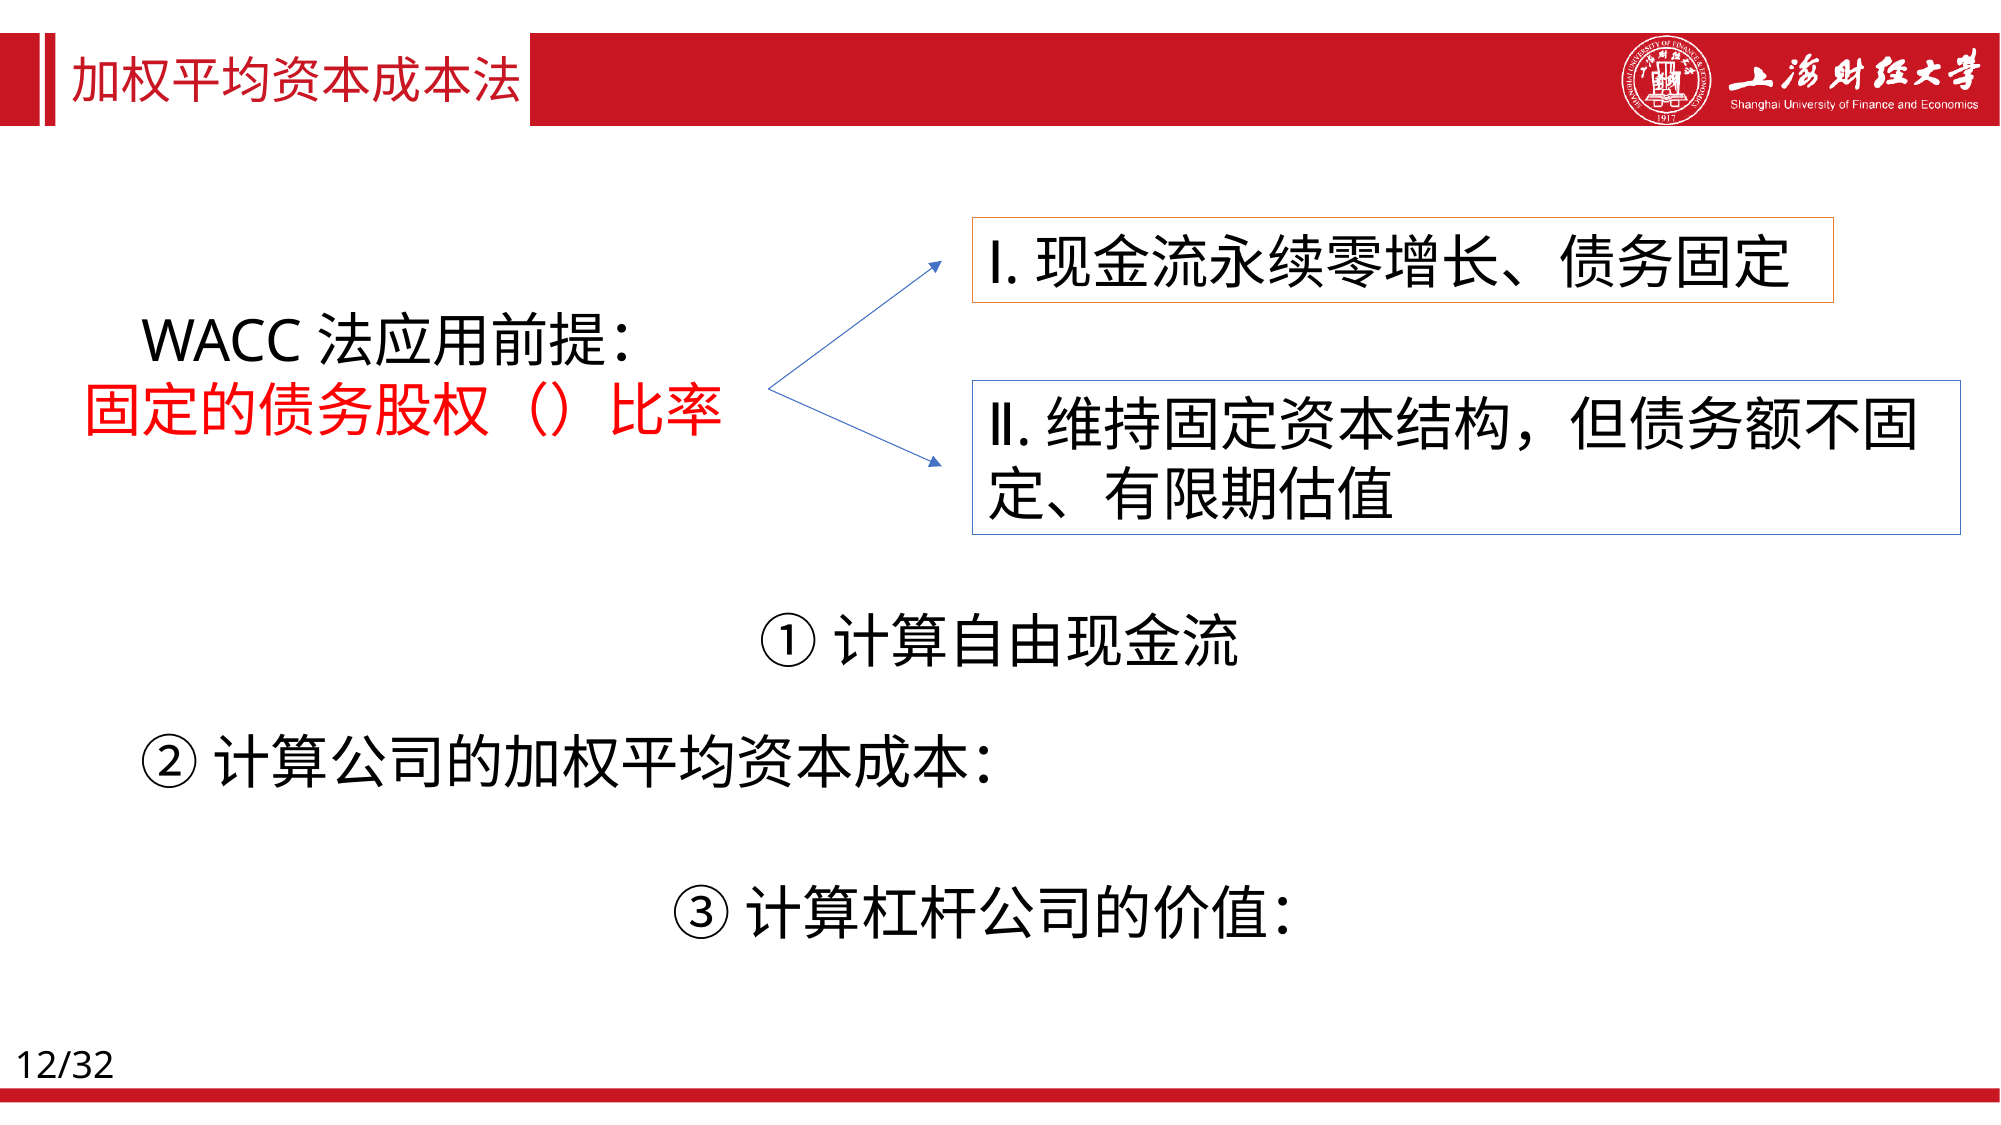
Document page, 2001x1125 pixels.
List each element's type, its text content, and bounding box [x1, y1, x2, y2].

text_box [38, 217, 1962, 537]
text_box 加权平均资本成本法 [56, 41, 537, 116]
picture [1595, 0, 2000, 172]
